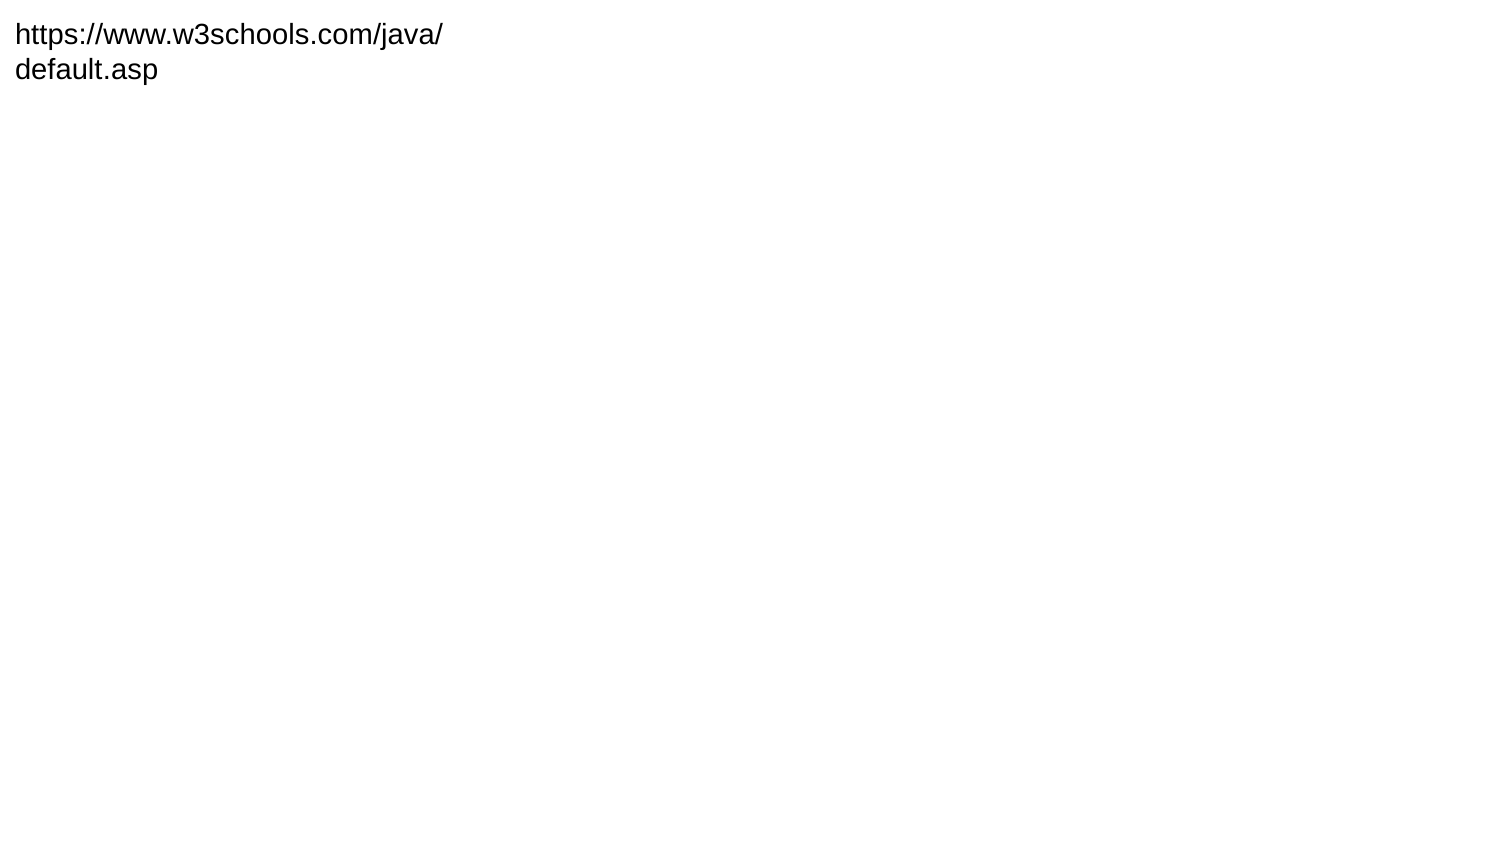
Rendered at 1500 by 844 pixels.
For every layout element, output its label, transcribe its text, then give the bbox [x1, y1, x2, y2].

text_box https://www.w3schools.com/java/default.asp [0, 0, 493, 100]
